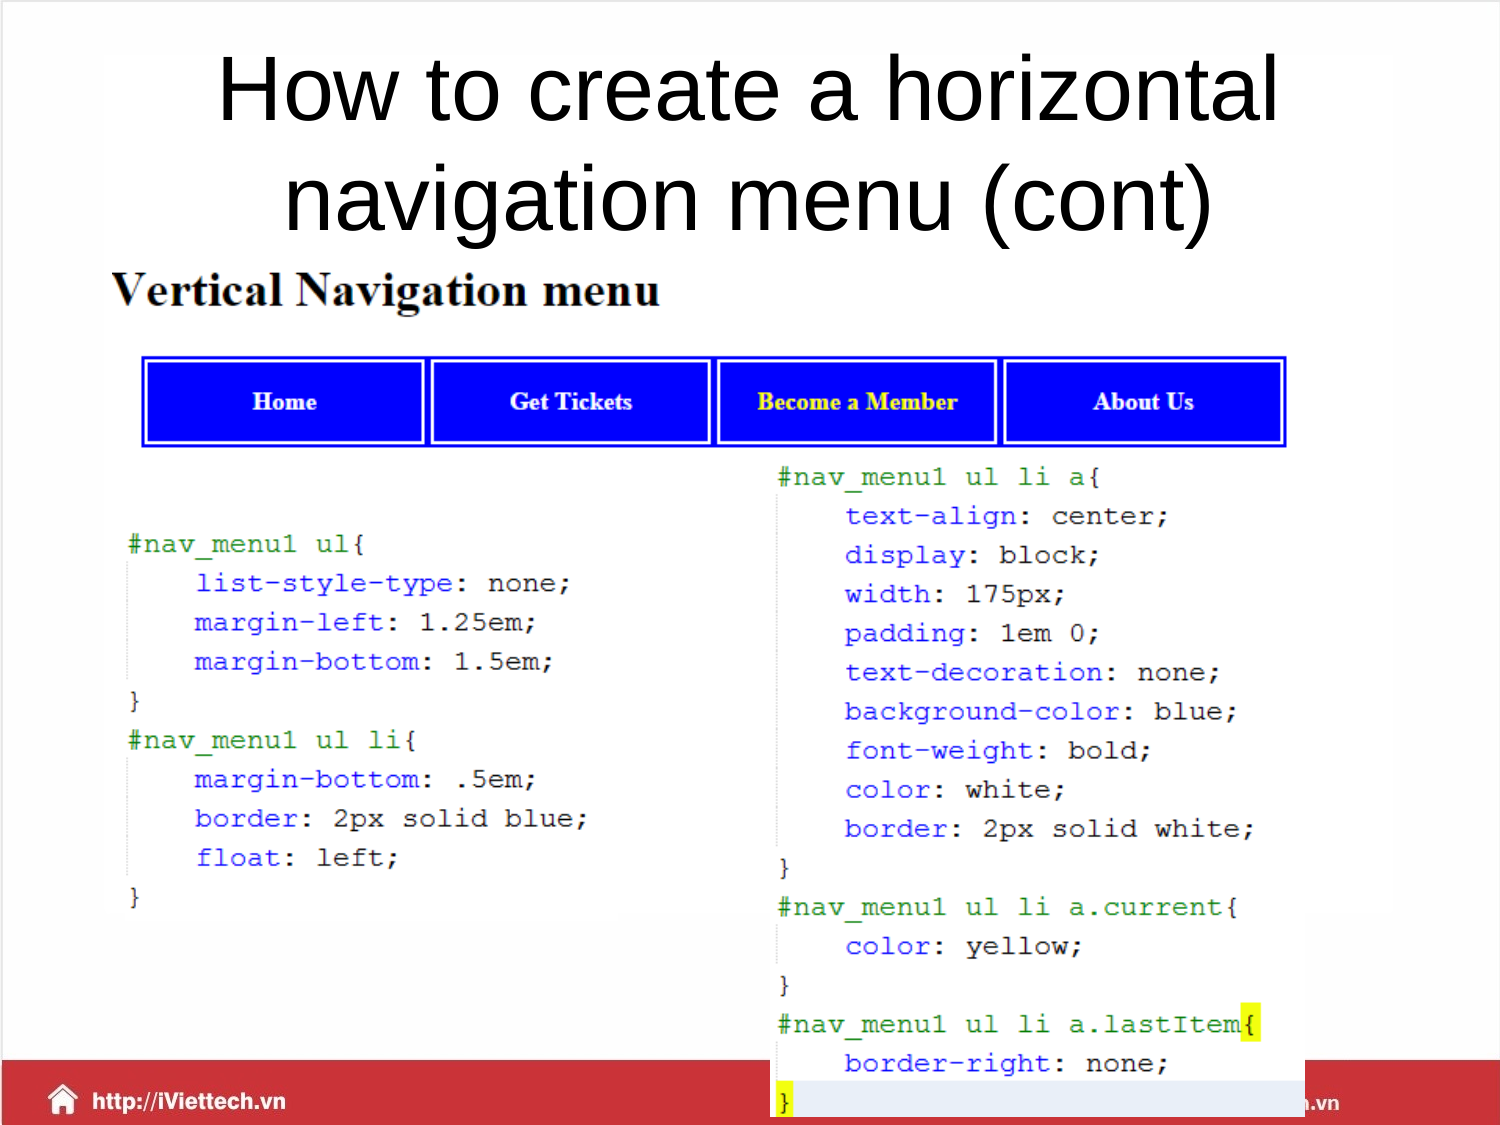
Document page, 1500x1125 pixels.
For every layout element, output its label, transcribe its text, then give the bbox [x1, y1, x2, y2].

picture [0, 0, 1500, 1125]
title How to create a horizontal navigation menu (cont) [74, 44, 1426, 233]
